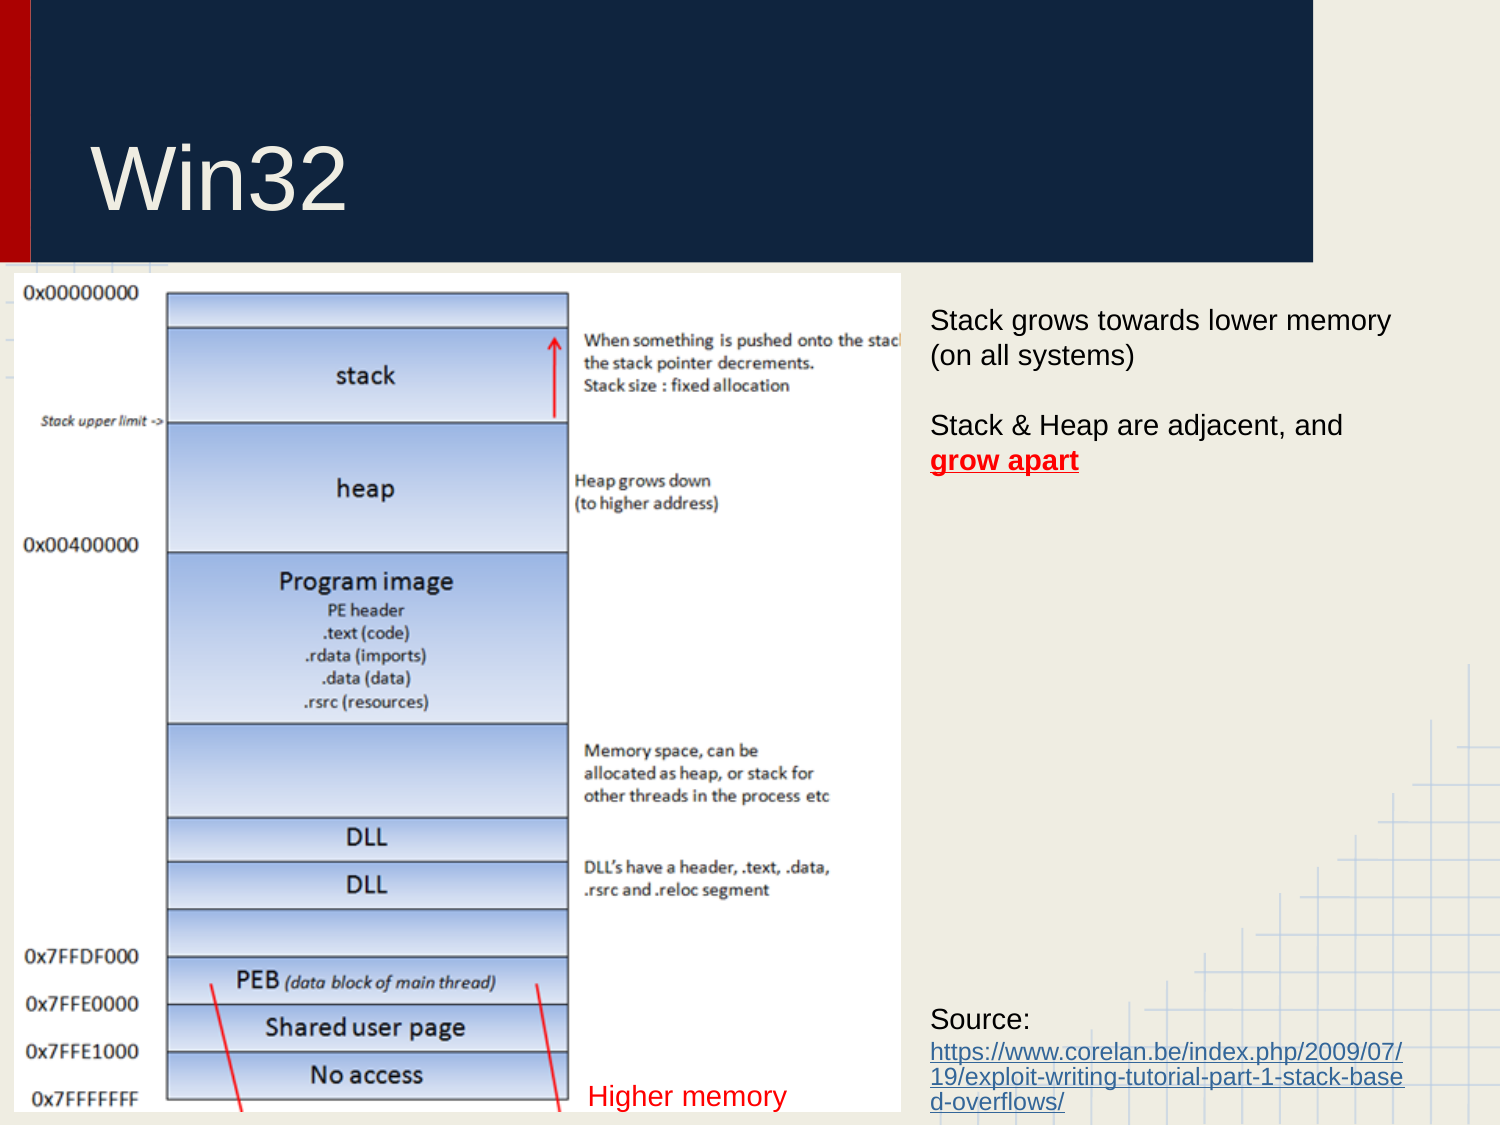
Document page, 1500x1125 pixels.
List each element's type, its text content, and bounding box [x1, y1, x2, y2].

picture [14, 273, 901, 1112]
text_box Stack grows towards lower memory (on all systems) Stack & Heap are adjacent, and grow apart Source: https://www.corelan.be/index.php/2009/07/19/exploit-writing-tutorial-part-1-stack-based-overflows/ [915, 286, 1421, 1102]
title Win32 [75, 22, 1276, 244]
